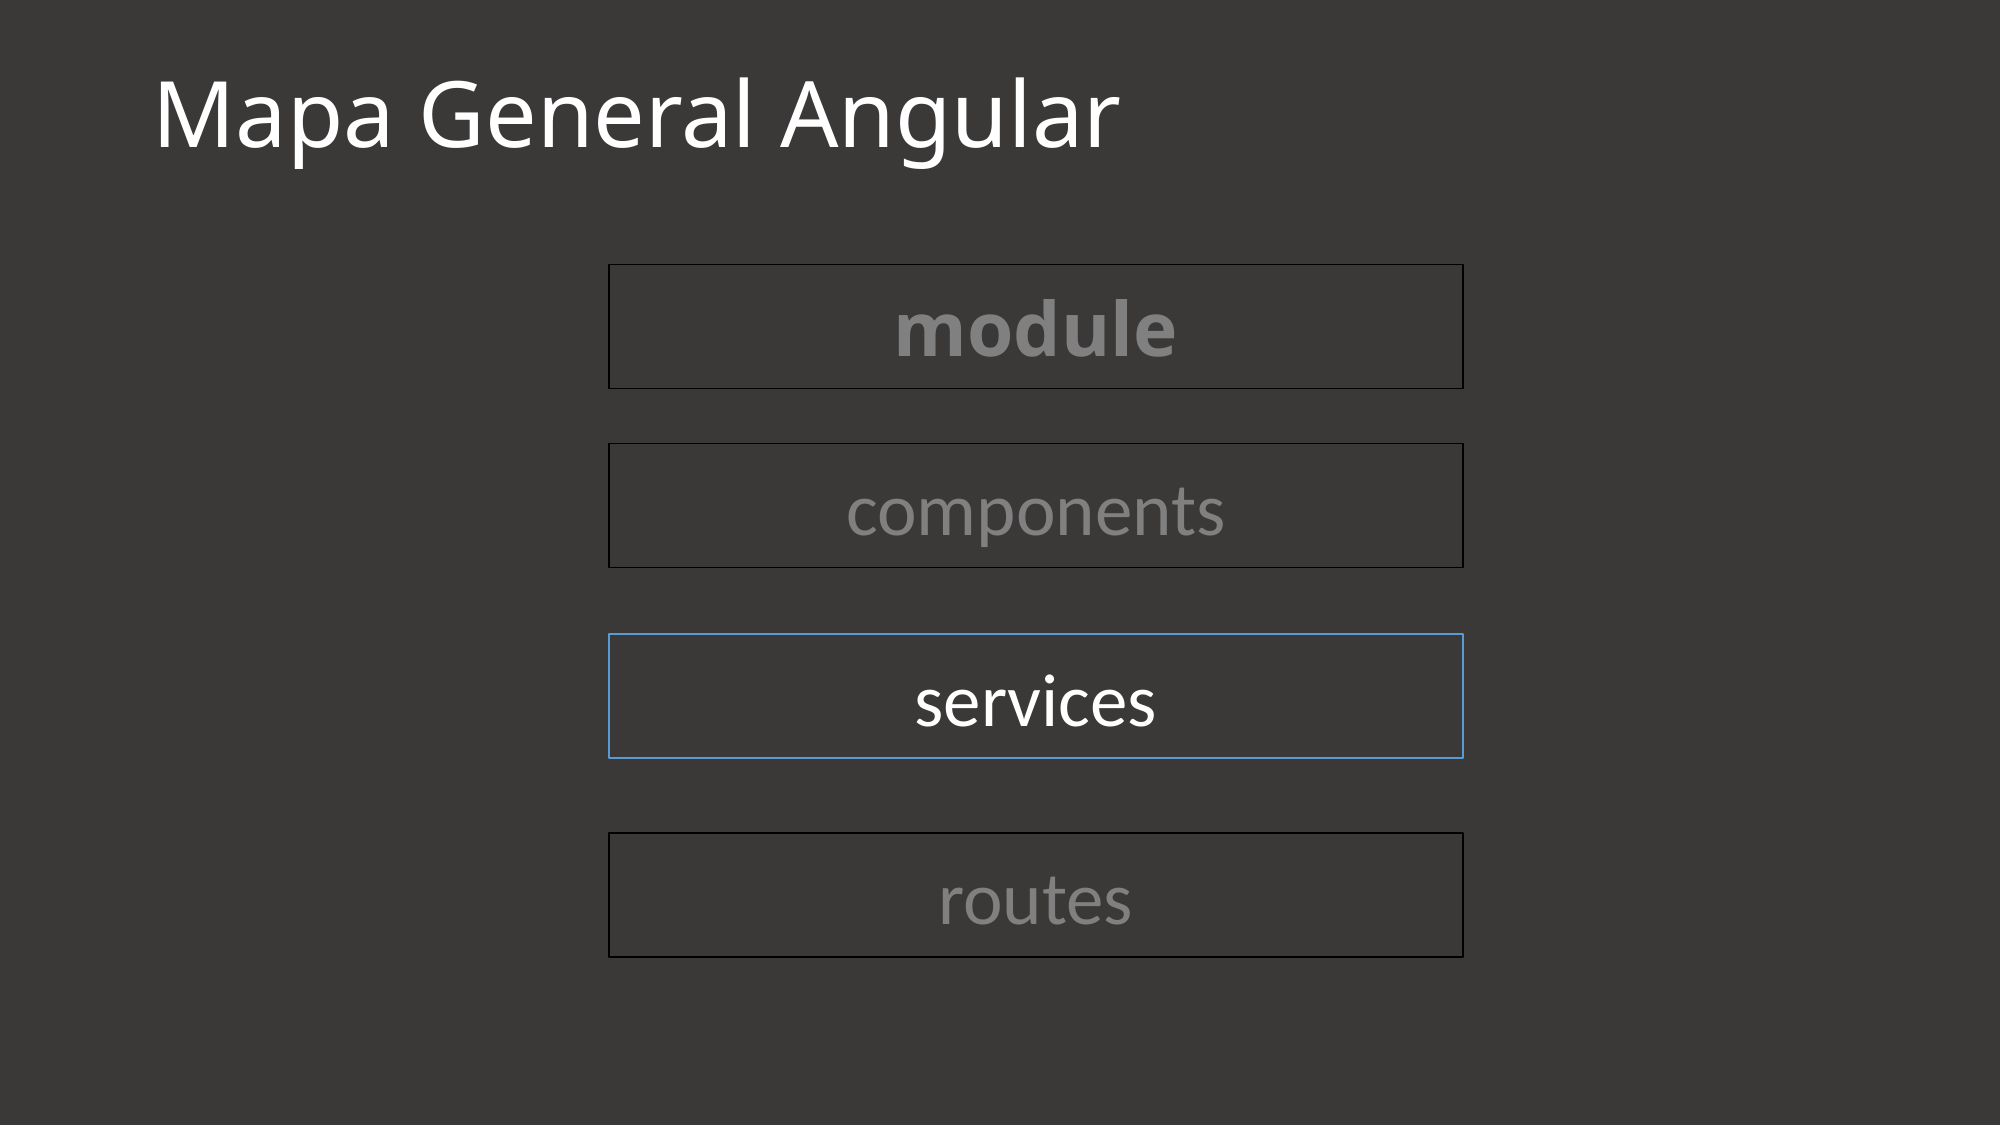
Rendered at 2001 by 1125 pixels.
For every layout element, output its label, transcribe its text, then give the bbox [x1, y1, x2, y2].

text_box module [608, 264, 1463, 389]
text_box components [608, 443, 1463, 568]
text_box services [608, 633, 1463, 758]
text_box routes [608, 832, 1463, 957]
title Mapa General Angular [137, 9, 1863, 227]
